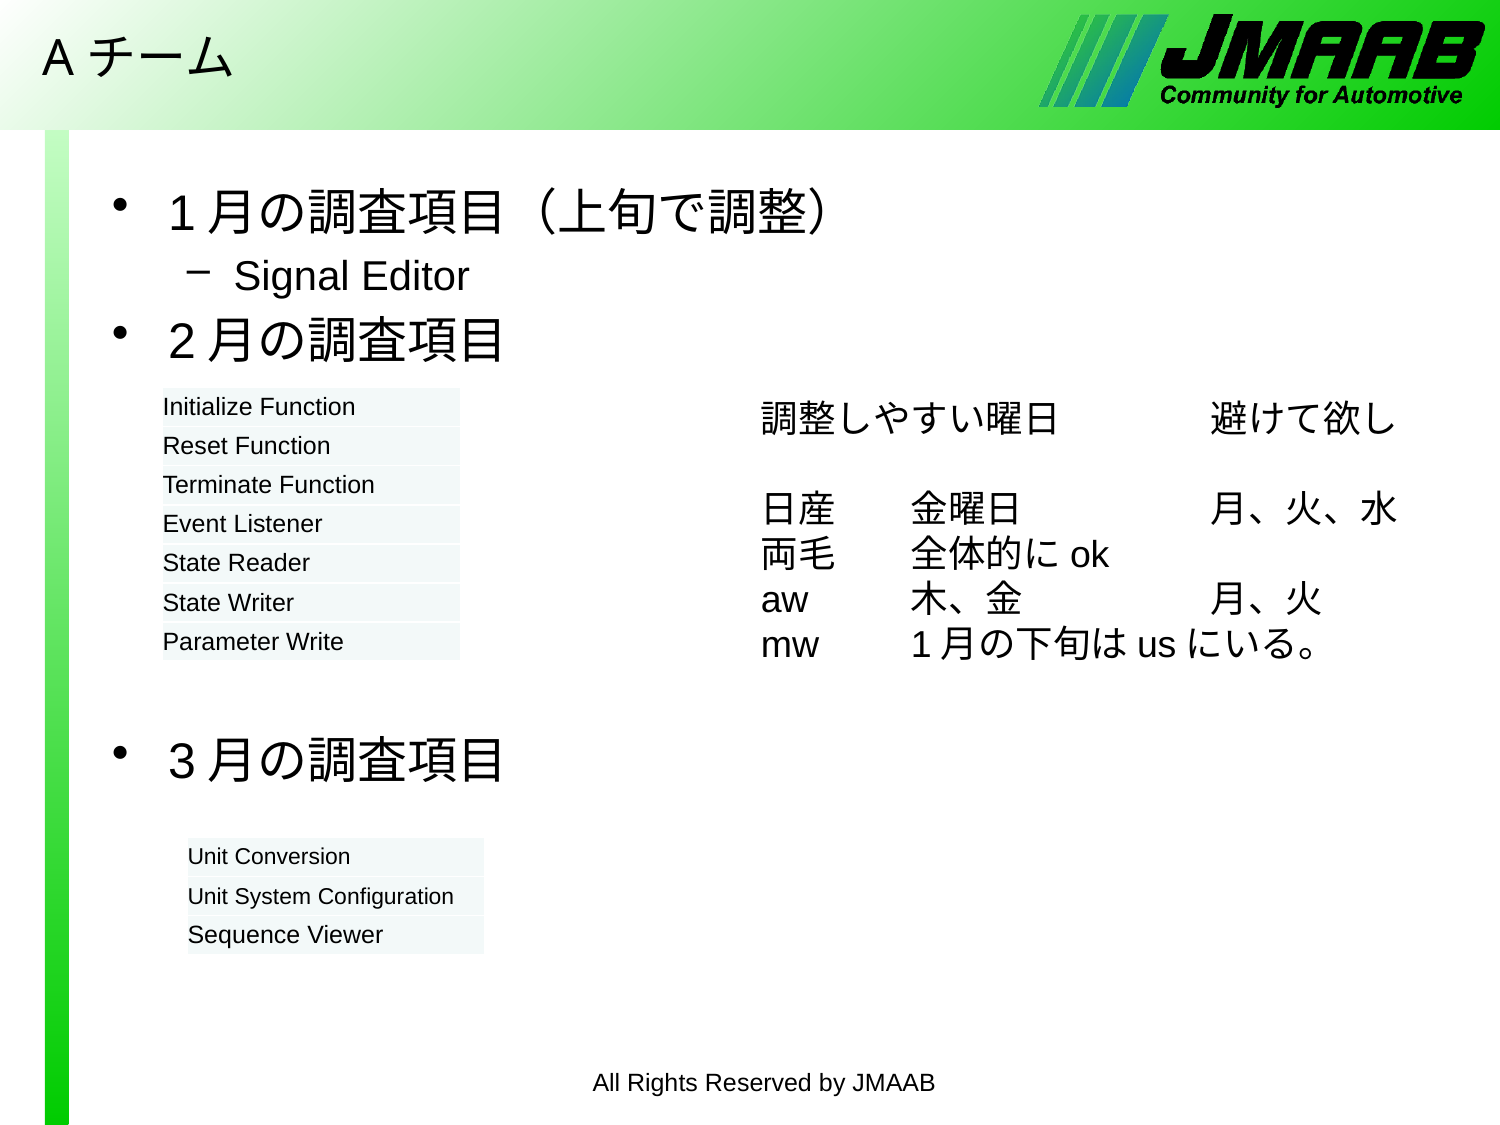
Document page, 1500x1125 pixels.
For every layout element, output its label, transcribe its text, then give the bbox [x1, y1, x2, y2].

picture [1036, 11, 1486, 109]
table_header Initialize Function [163, 388, 460, 426]
list 1月の調査項目（上旬で調整） Signal Editor 2月の調査項目 3月の調査項目 [96, 172, 1447, 1047]
table_header Unit Conversion [188, 838, 484, 876]
table_cell Sequence Viewer [188, 916, 484, 954]
title Aチーム [27, 21, 1057, 91]
table_cell Terminate Function [163, 466, 460, 504]
table_cell Parameter Write [163, 623, 460, 660]
table_cell State Writer [163, 584, 460, 621]
table_cell Event Listener [163, 506, 460, 543]
table_cell State Reader [163, 545, 460, 582]
table_cell Unit System Configuration [188, 877, 484, 915]
table_cell Reset Function [163, 427, 460, 465]
text_box 調整しやすい曜日 避けて欲し 日産 金曜日 月、火、水 両毛 全体的にok aw 木、金 月、火 mw 1月の下旬はusにいる。 [746, 387, 1414, 763]
